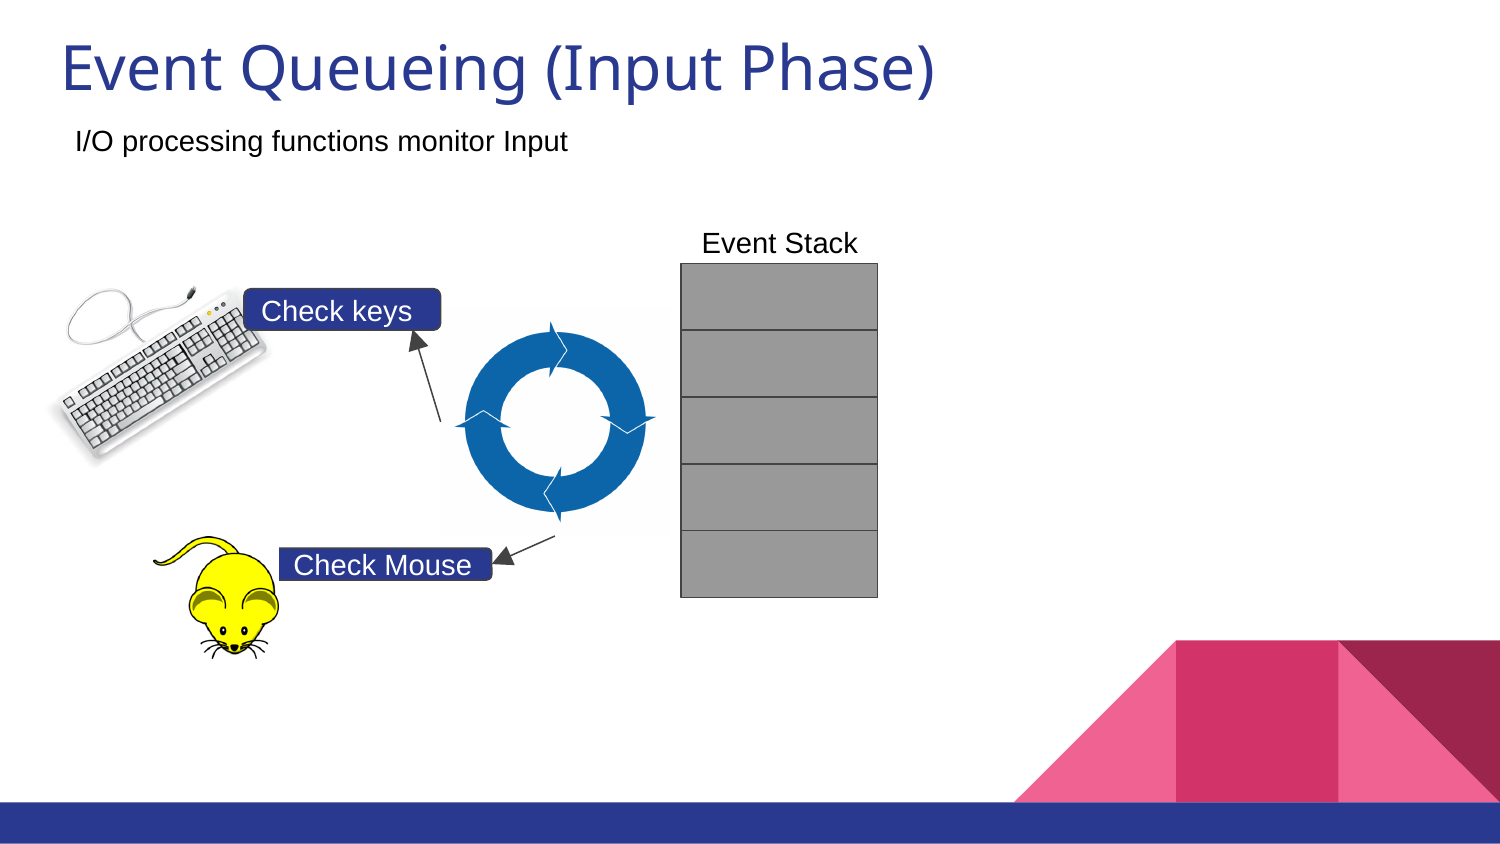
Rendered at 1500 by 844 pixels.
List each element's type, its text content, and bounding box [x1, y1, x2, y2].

text_box I/O processing functions monitor Input [59, 107, 599, 159]
text_box Check keys [278, 288, 441, 331]
picture [153, 535, 279, 659]
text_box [412, 328, 441, 422]
text_box [680, 396, 878, 463]
text_box [680, 330, 878, 396]
text_box [680, 263, 878, 330]
picture [45, 283, 274, 469]
text_box [680, 463, 878, 530]
text_box Event Stack [686, 209, 884, 251]
picture [440, 307, 670, 537]
text_box Check Mouse [284, 548, 492, 581]
text_box [680, 530, 878, 598]
title Event Queueing (Input Phase) [45, 12, 1443, 113]
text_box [491, 535, 556, 565]
